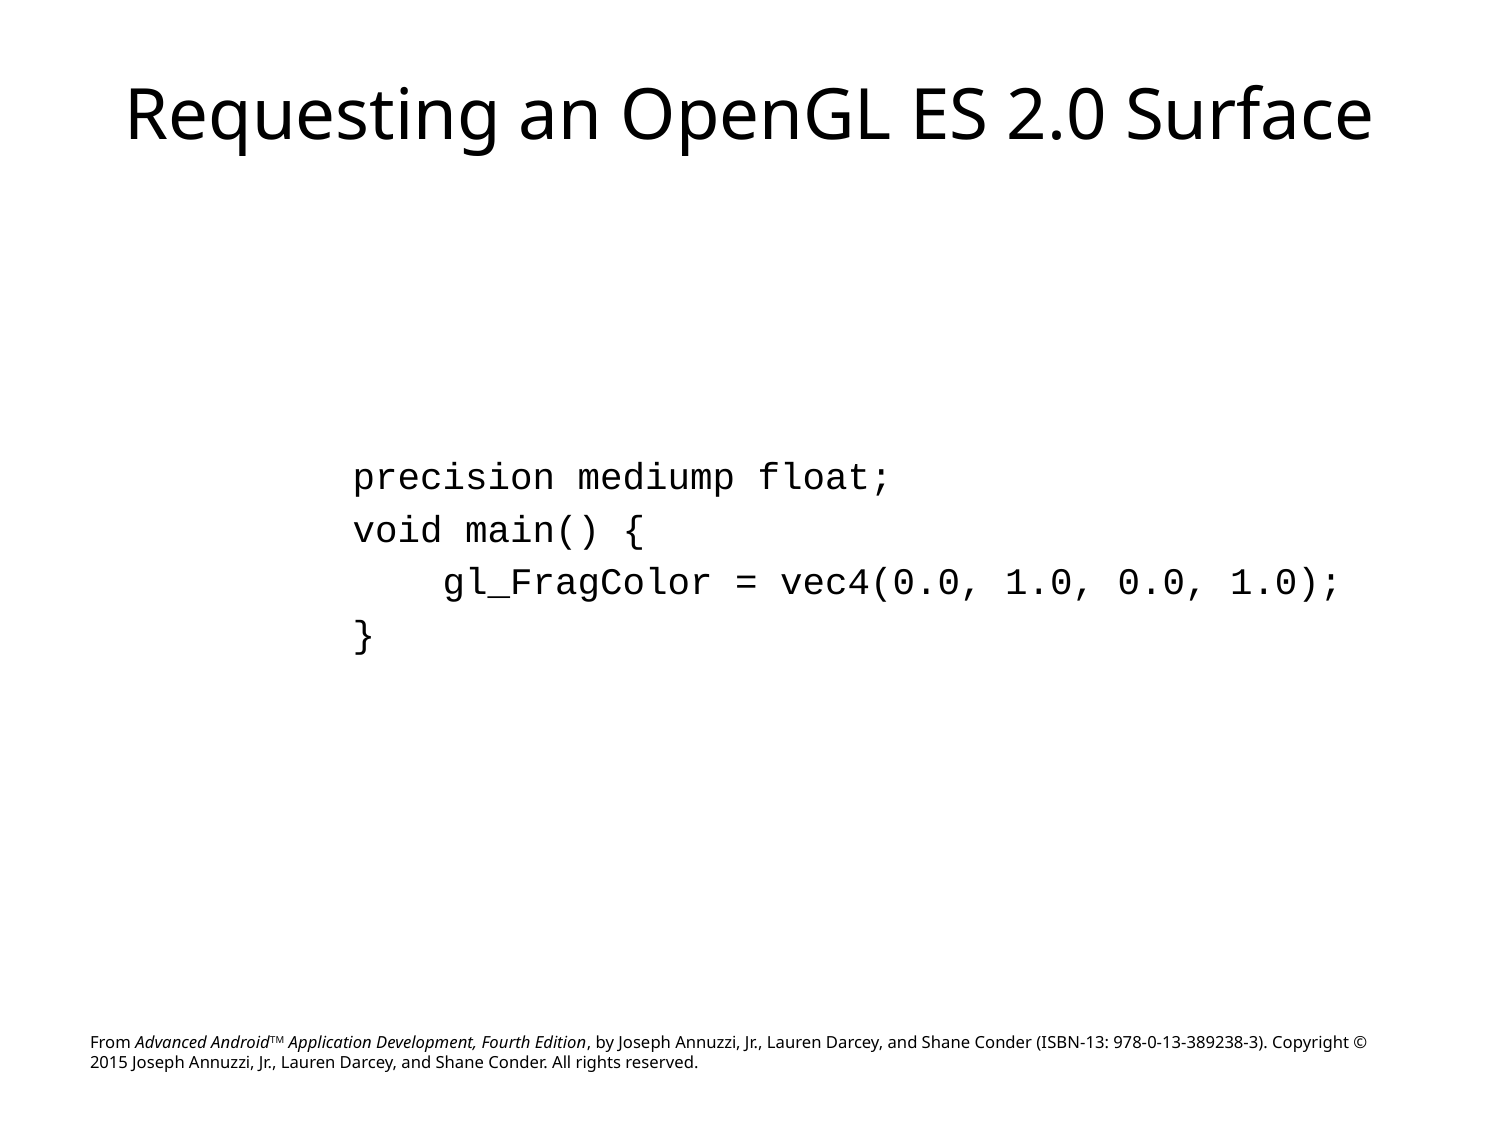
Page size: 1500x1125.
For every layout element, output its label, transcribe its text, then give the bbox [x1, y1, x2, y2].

list precision mediump float; void main() { gl_FragColor = vec4(0.0, 1.0, 0.0, 1.0); } [75, 212, 1425, 1005]
footer From Advanced AndroidTM Application Development, Fourth Edition, by Joseph Annuzzi, Jr., Lauren Darcey, and Shane Conder (ISBN-13: 978-0-13-389238-3). Copyright © 2015 Joseph Annuzzi, Jr., Lauren Darcey, and Shane Conder. All rights reserved. [74, 1024, 1426, 1103]
title Requesting an OpenGL ES 2.0 Surface [75, 45, 1425, 188]
